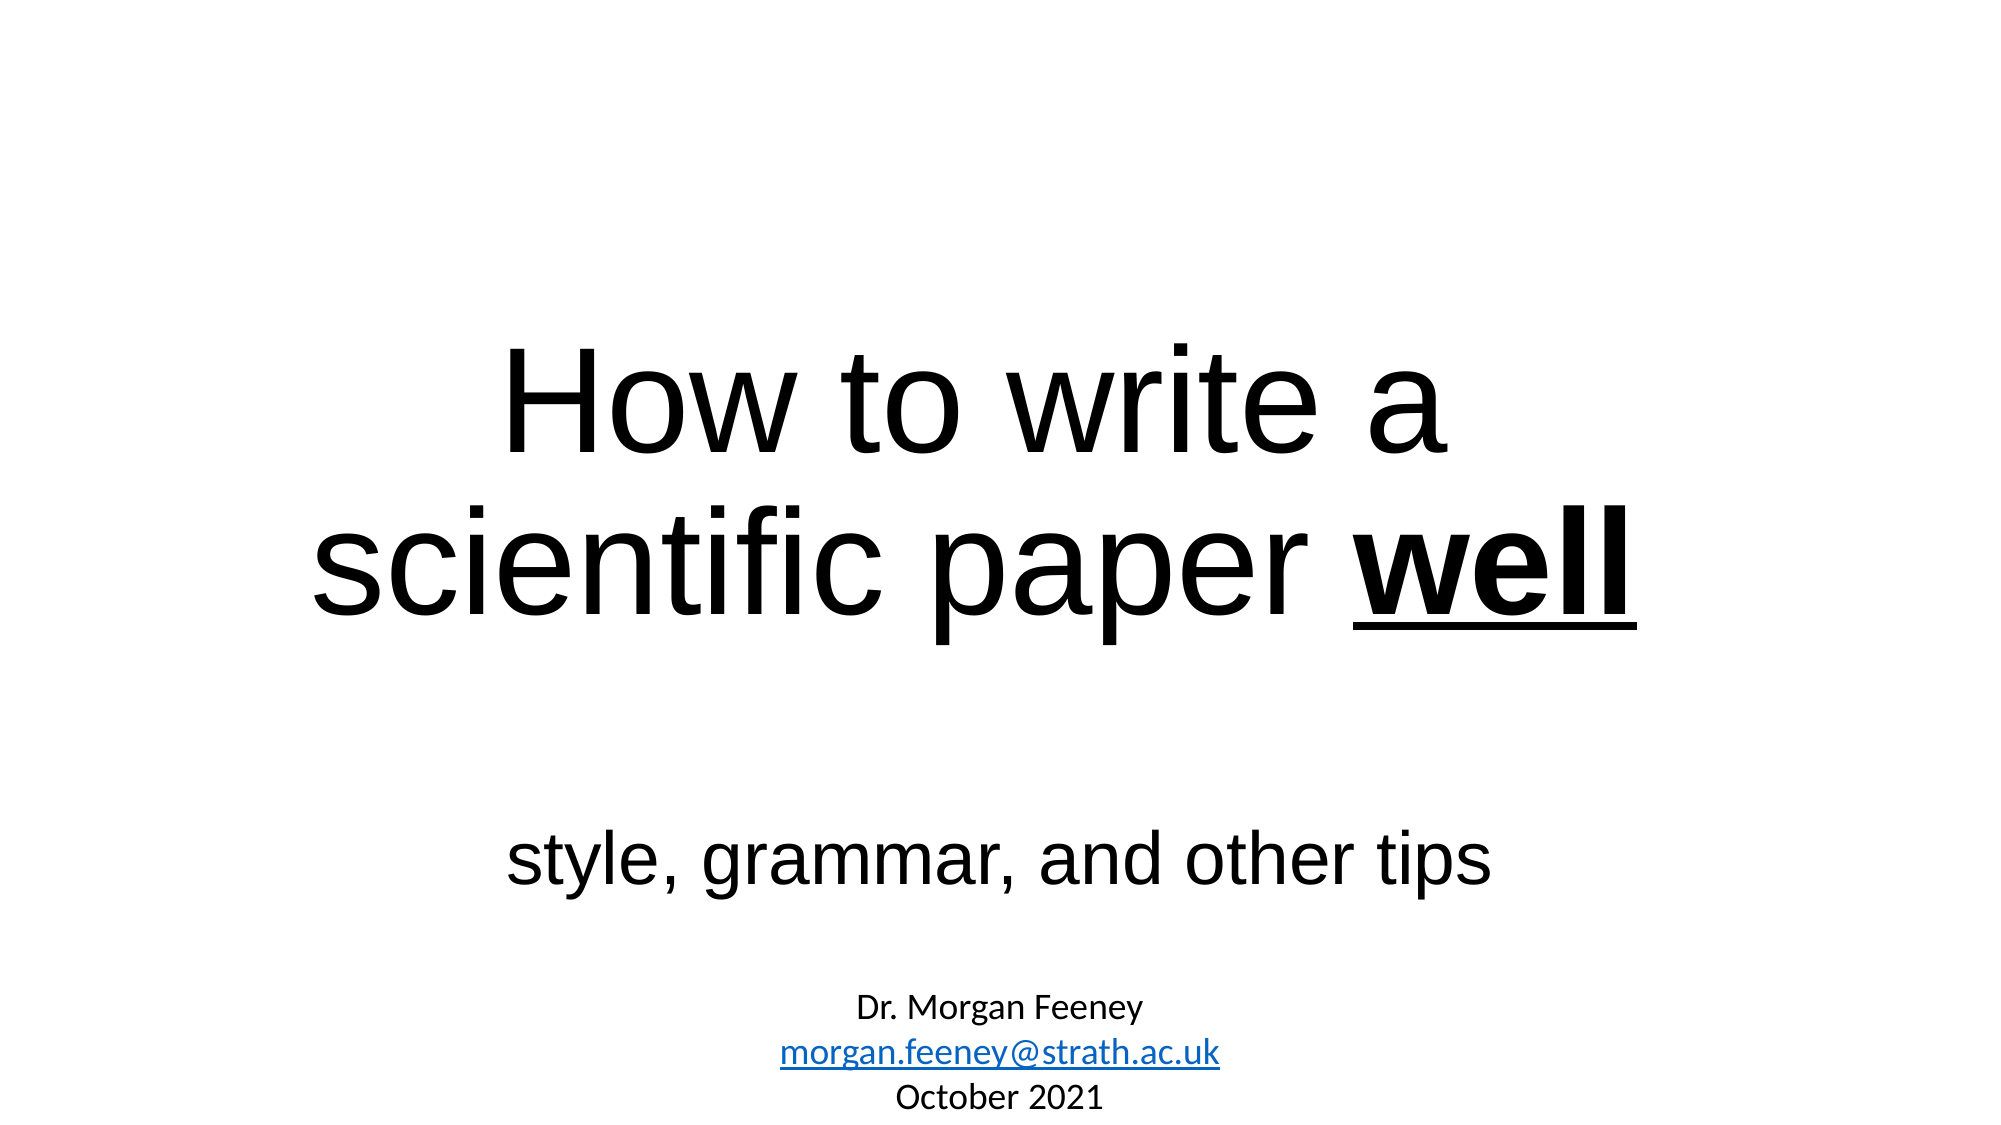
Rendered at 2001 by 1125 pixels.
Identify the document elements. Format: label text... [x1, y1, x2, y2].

title style, grammar, and other tips [249, 804, 1750, 909]
text_box Dr. Morgan Feeney morgan.feeney@strath.ac.uk October 2021 [764, 974, 1236, 1125]
subtitle How to write a scientific paper well [223, 315, 1724, 587]
